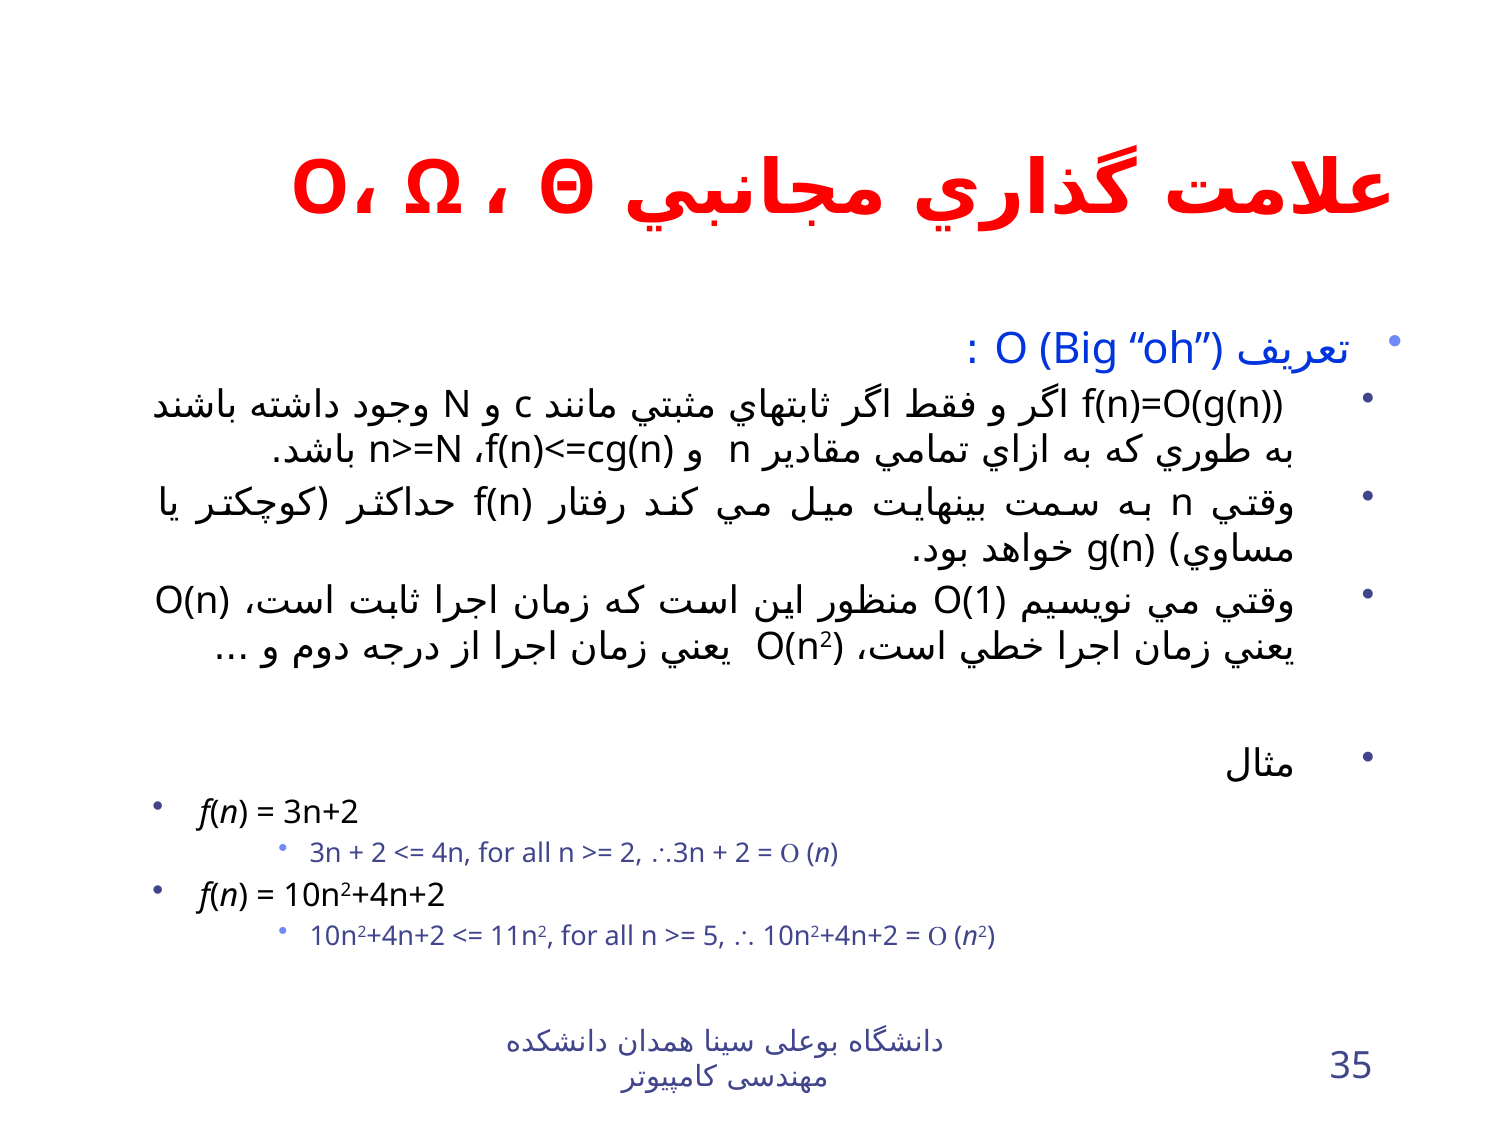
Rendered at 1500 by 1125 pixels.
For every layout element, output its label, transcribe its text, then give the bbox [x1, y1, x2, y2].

list تعريف O (Big “oh”) : f(n)=O(g(n)) اگر و فقط اگر ثابتهاي مثبتي مانند c و N وجود داشته باشند به طوري که به ازاي تمامي مقادير n و n>=N ،f(n)<=cg(n) باشد. وقتي n به سمت بينهايت ميل مي کند رفتار f(n) حداکثر (کوچکتر يا مساوي) g(n) خواهد بود. وقتي مي نويسيم O(1) منظور اين است که زمان اجرا ثابت است، O(n) يعني زمان اجرا خطي است، O(n2) يعني زمان اجرا از درجه دوم و ... مثال f(n) = 3n+2 3n + 2 <= 4n, for all n >= 2, 3n + 2 =  (n) f(n) = 10n2+4n+2 10n2+4n+2 <= 11n2, for all n >= 5,  10n2+4n+2 =  (n2) [137, 312, 1413, 988]
slide_number 35 [1074, 1024, 1388, 1101]
title علامت گذاري مجانبي O، Ω ، Θ [137, 48, 1413, 237]
footer دانشگاه بوعلی سینا همدان دانشکده مهندسی کامپيوتر [462, 1024, 988, 1101]
